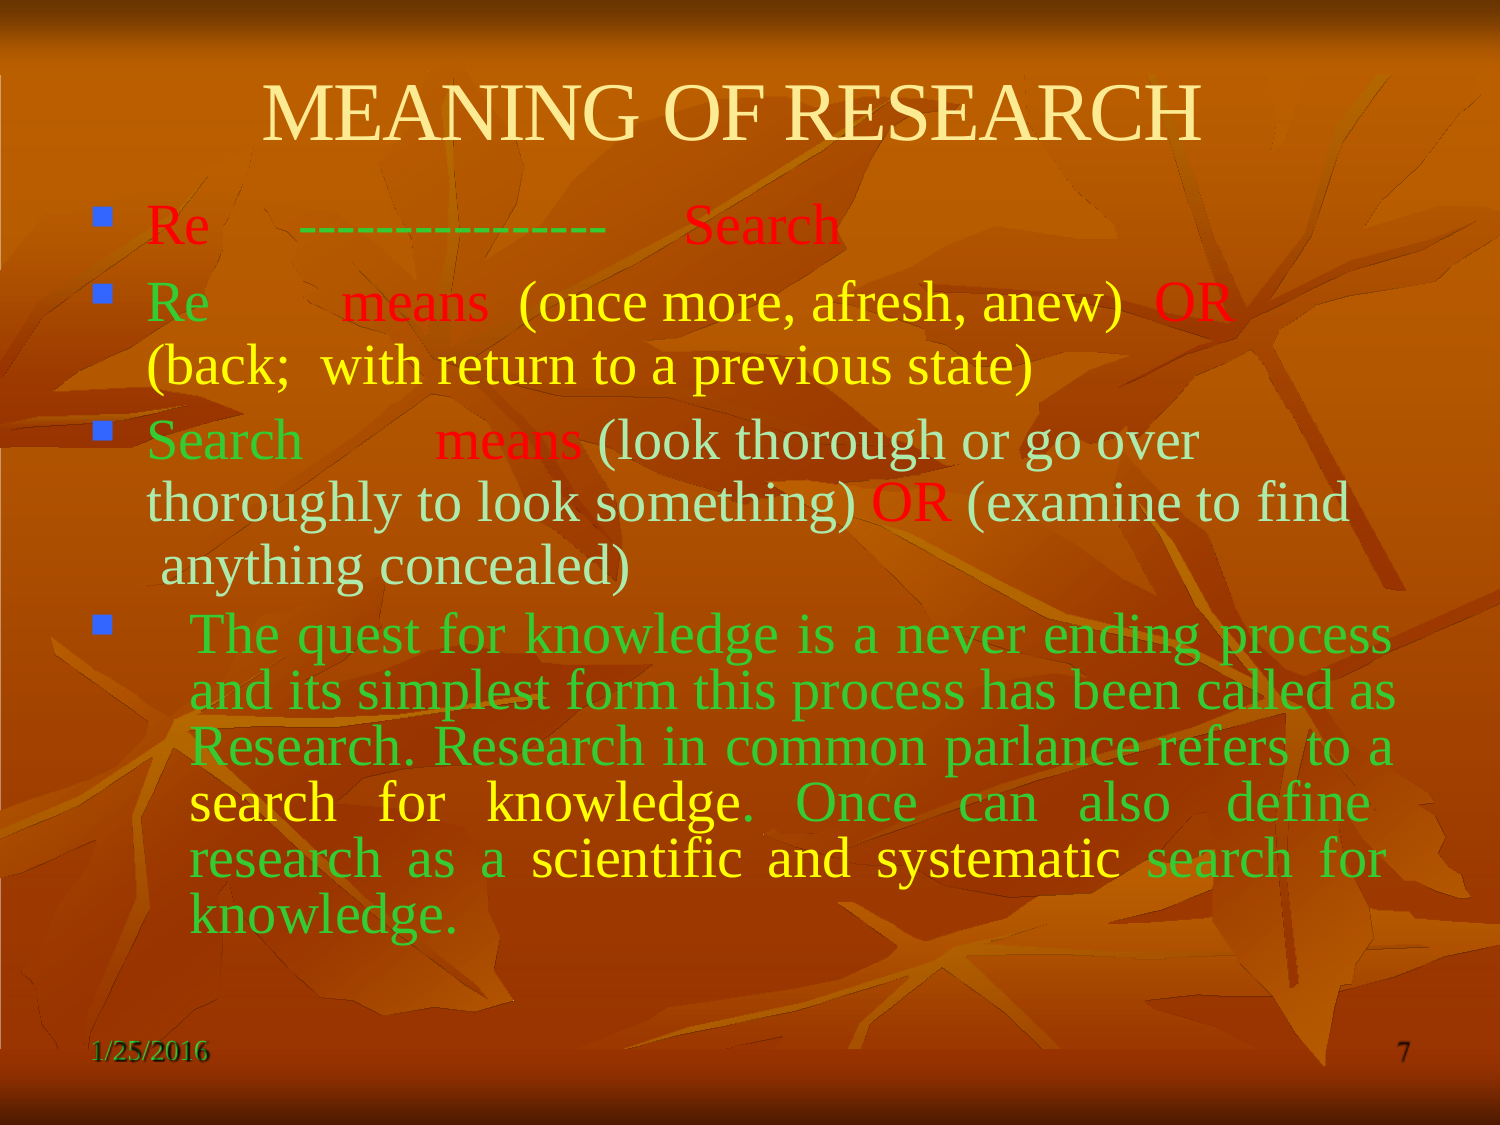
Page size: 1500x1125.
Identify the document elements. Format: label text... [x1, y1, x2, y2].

picture [0, 0, 1500, 1125]
title MEANING OF RESEARCH [259, 56, 1241, 162]
text_box Re ---------------- Search Re means (once more, afresh, anew) OR (back; with return to a previous state) Search means (look thorough or go over thoroughly to look something) OR (examine to find anything concealed) The quest for knowledge is a never ending process and its simplest form this process has been called as Research. Research in common parlance refers to a search for knowledge. Once can also define research as a scientific and systematic search for knowledge. [87, 186, 1413, 945]
